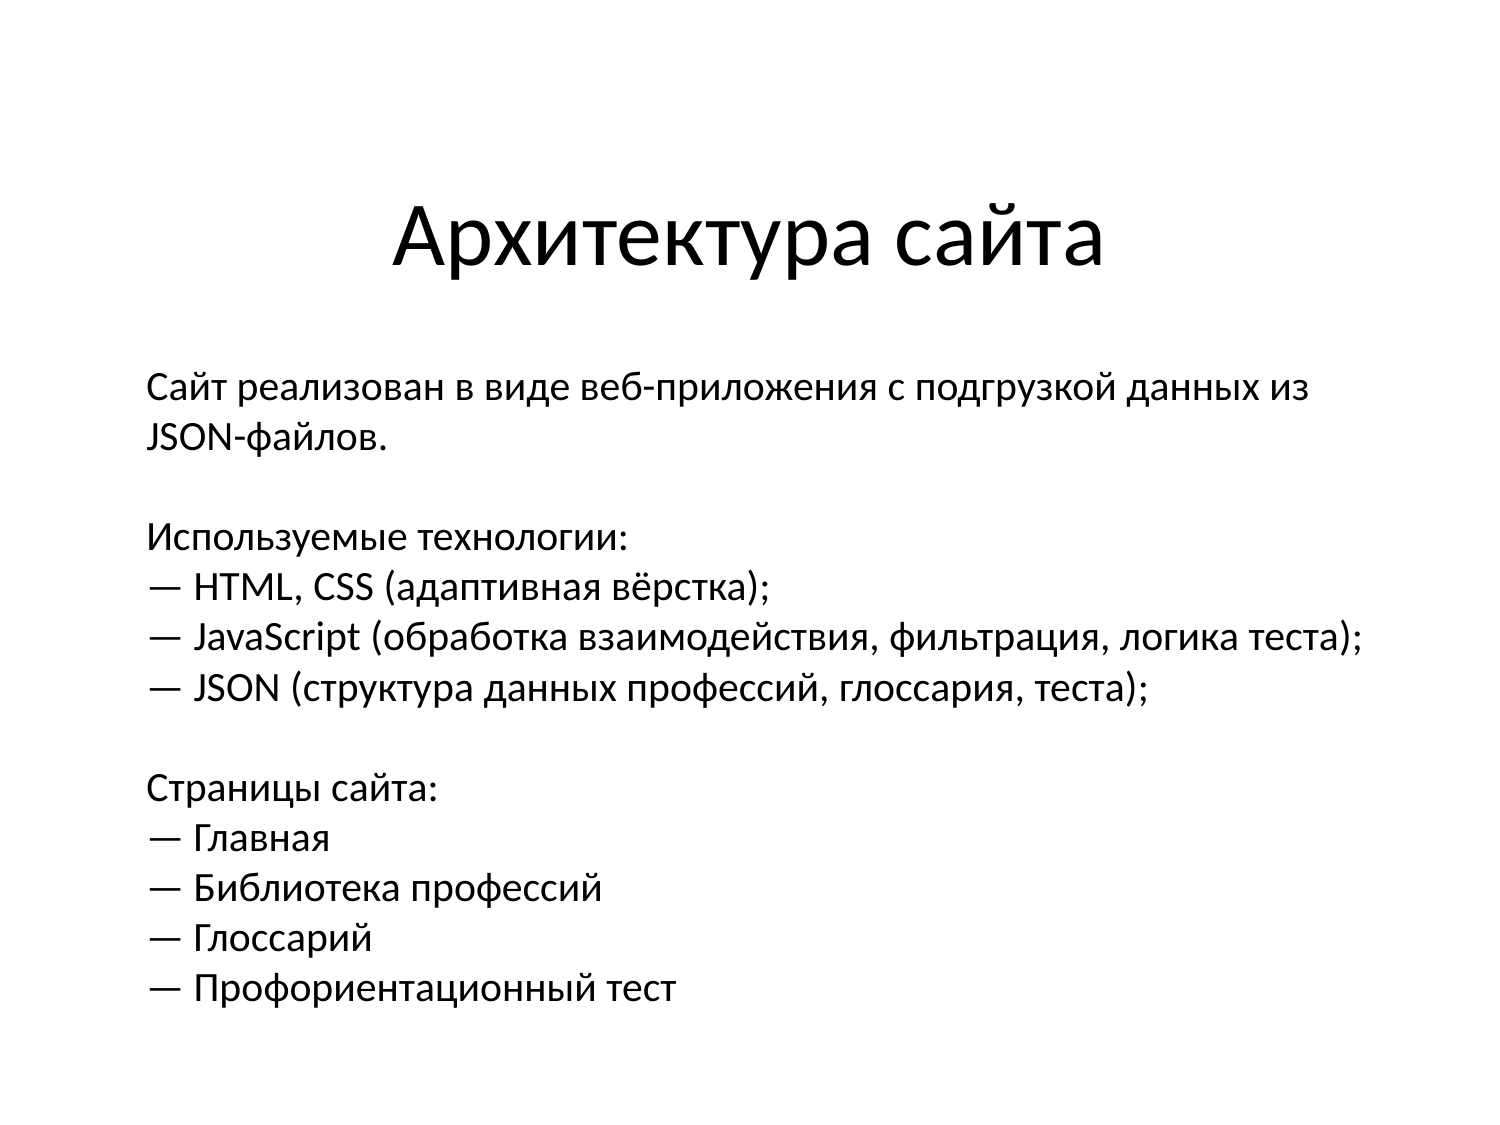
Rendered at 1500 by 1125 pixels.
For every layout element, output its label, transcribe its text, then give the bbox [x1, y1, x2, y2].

list Сайт реализован в виде веб-приложения с подгрузкой данных из JSON-файлов. Используемые технологии: — HTML, CSS (адаптивная вёрстка); — JavaScript (обработка взаимодействия, фильтрация, логика теста); — JSON (структура данных профессий, глоссария, теста); Страницы сайта: — Главная — Библиотека профессий — Глоссарий — Профориентационный тест [75, 351, 1425, 1094]
title Архитектура сайта [75, 135, 1425, 323]
